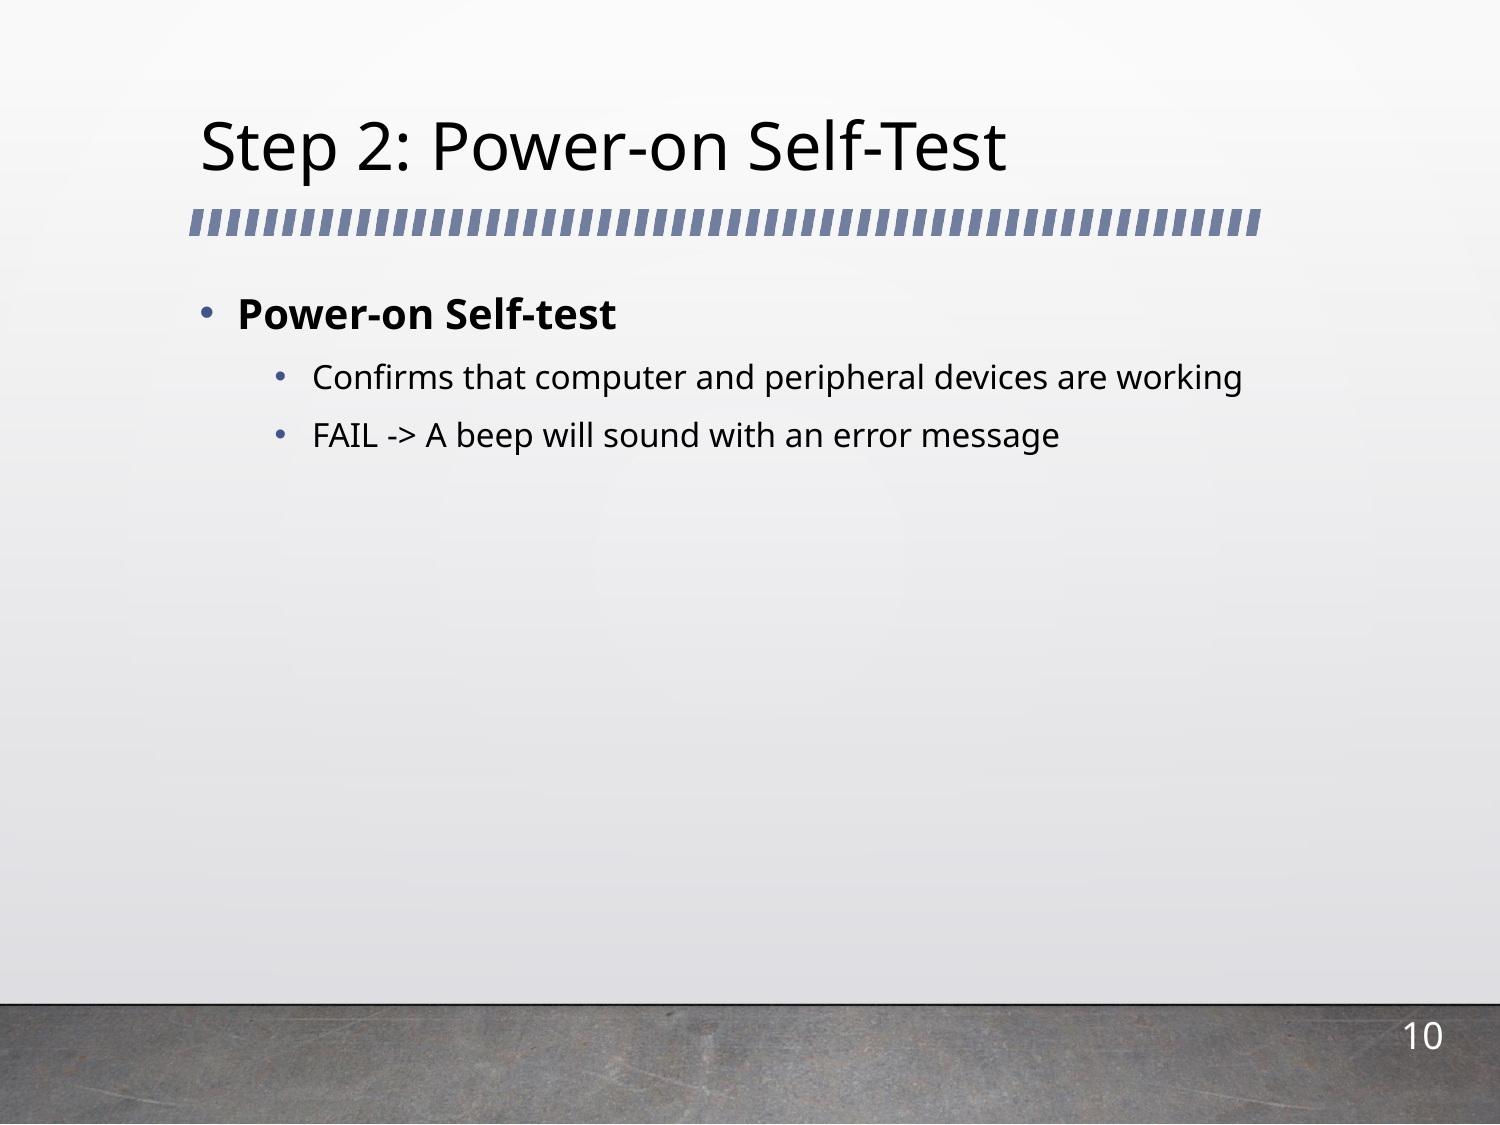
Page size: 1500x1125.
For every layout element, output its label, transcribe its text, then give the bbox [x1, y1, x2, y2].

title Step 2: Power-on Self-Test [185, 62, 1264, 235]
picture [0, 1004, 1500, 1124]
list Power-on Self-test Confirms that computer and peripheral devices are working FAIL -> A beep will sound with an error message [184, 270, 1263, 915]
